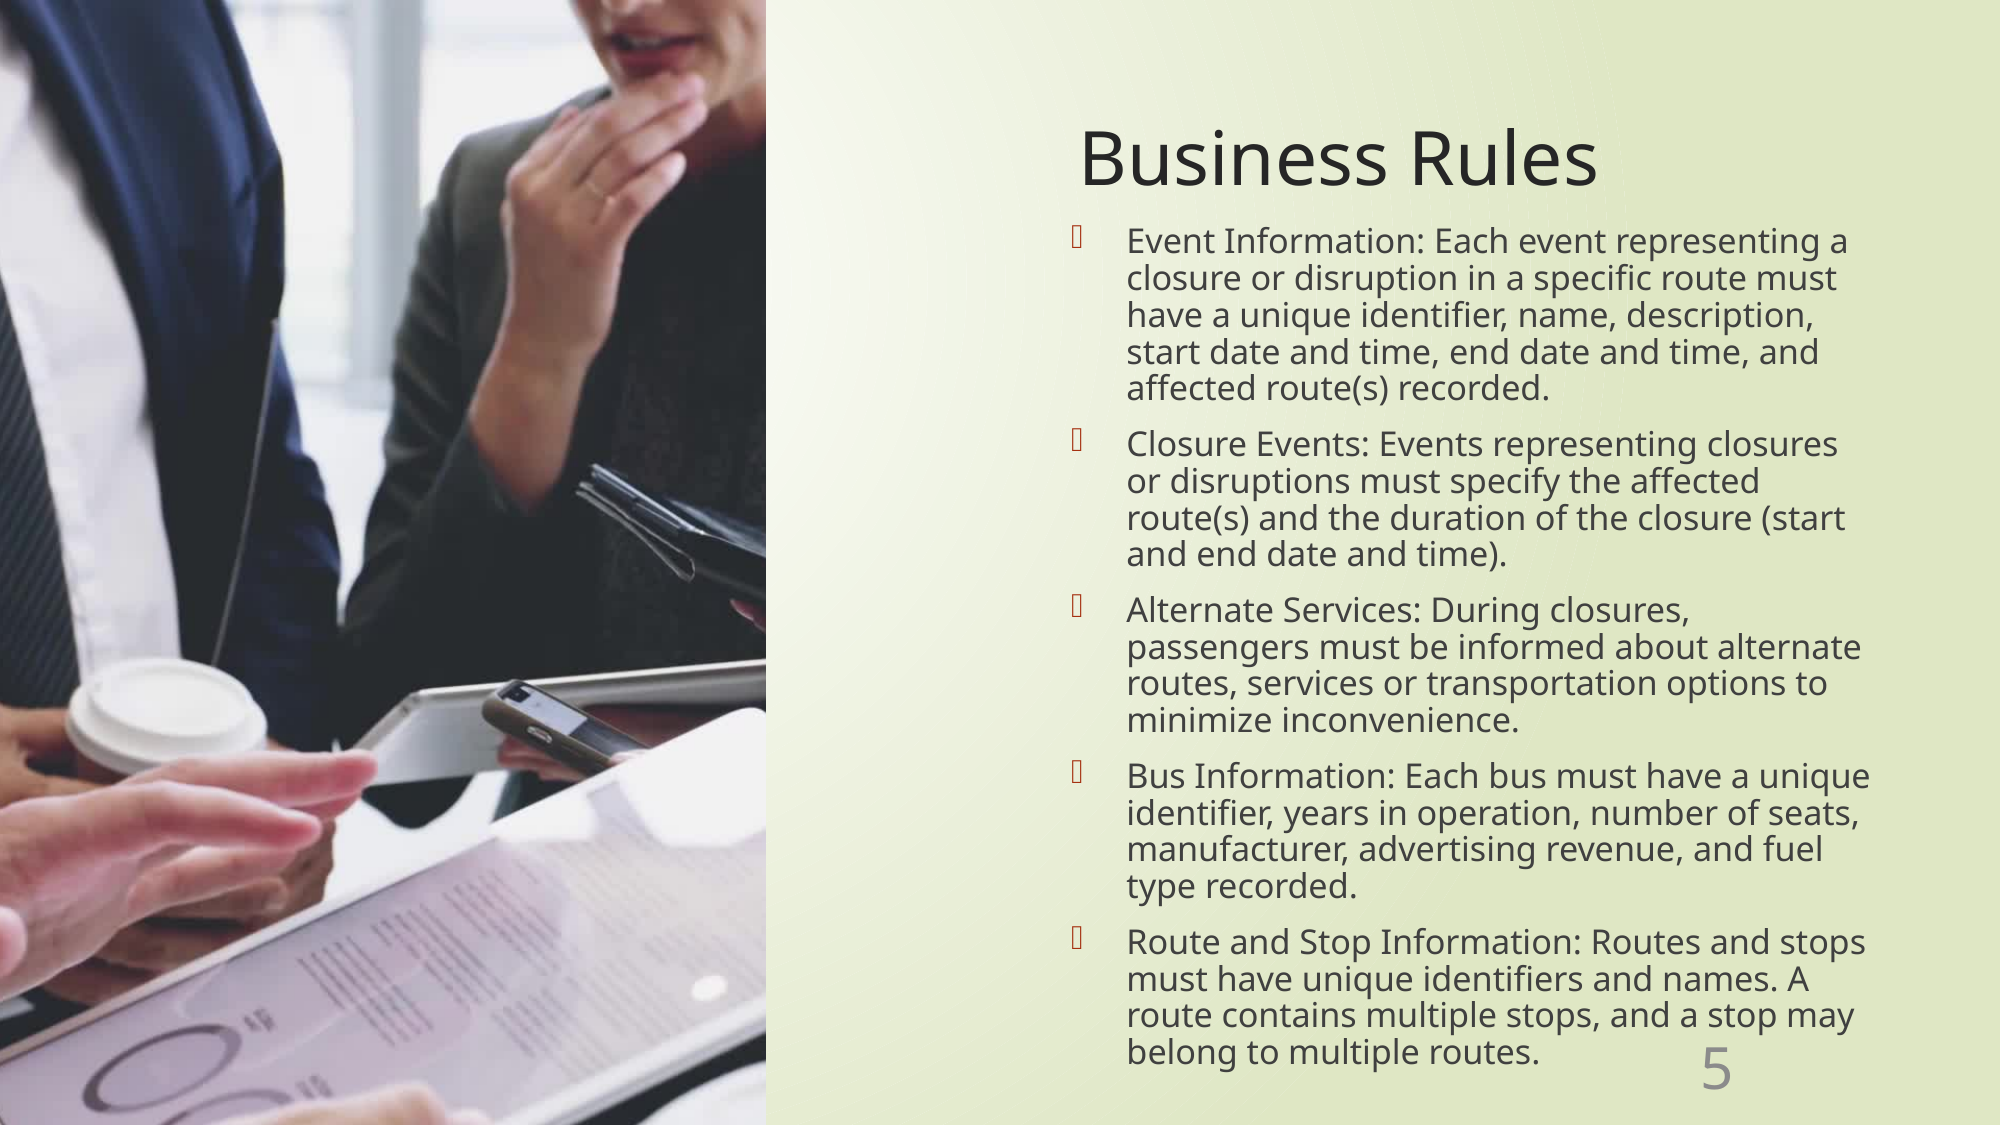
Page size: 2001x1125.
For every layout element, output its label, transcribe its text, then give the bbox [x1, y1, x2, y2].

picture [0, 0, 767, 1125]
footer 5 [1685, 1036, 1744, 1097]
title Business Rules [1063, 102, 1888, 217]
list Event Information: Each event representing a closure or disruption in a specific route must have a unique identifier, name, description, start date and time, end date and time, and affected route(s) recorded. Closure Events: Events representing closures or disruptions must specify the affected route(s) and the duration of the closure (start and end date and time). Alternate Services: During closures, passengers must be informed about alternate routes, services or transportation options to minimize inconvenience. Bus Information: Each bus must have a unique identifier, years in operation, number of seats, manufacturer, advertising revenue, and fuel type recorded. Route and Stop Information: Routes and stops must have unique identifiers and names. A route contains multiple stops, and a stop may belong to multiple routes. [1056, 217, 1888, 1094]
